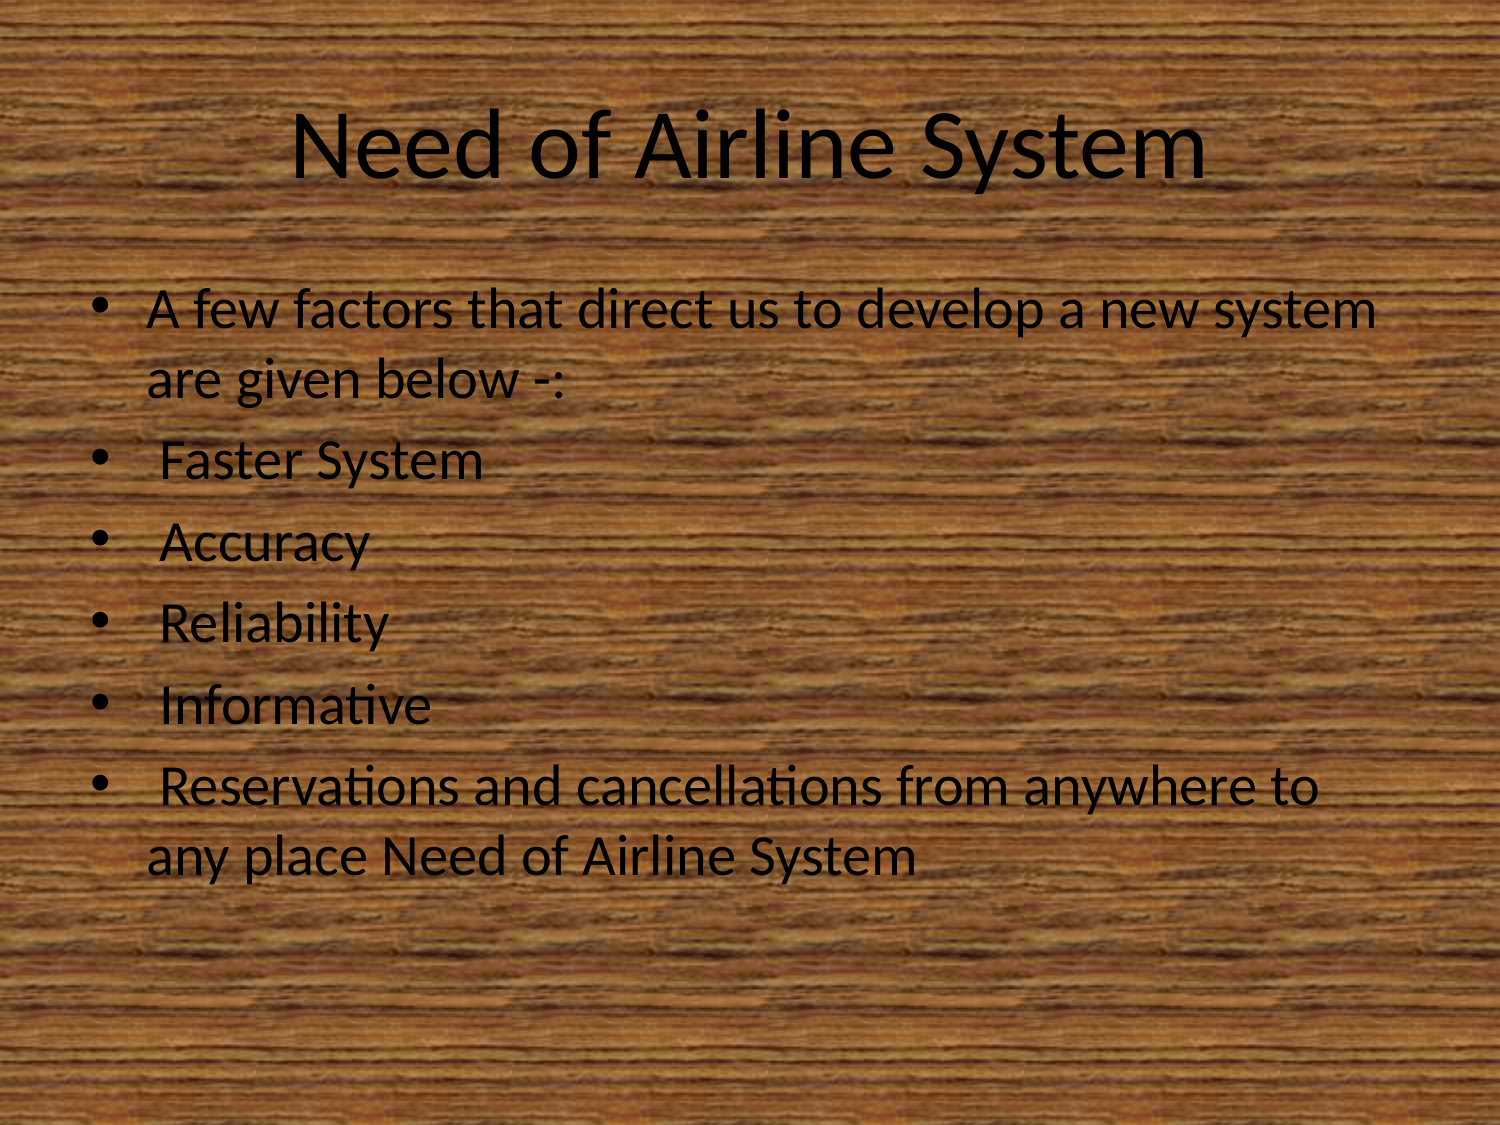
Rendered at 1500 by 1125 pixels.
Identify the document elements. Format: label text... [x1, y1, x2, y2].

title Need of Airline System [75, 45, 1425, 233]
picture [0, 0, 1500, 1125]
list A few factors that direct us to develop a new system are given below -: Faster System Accuracy Reliability Informative Reservations and cancellations from anywhere to any place Need of Airline System [75, 262, 1425, 1005]
